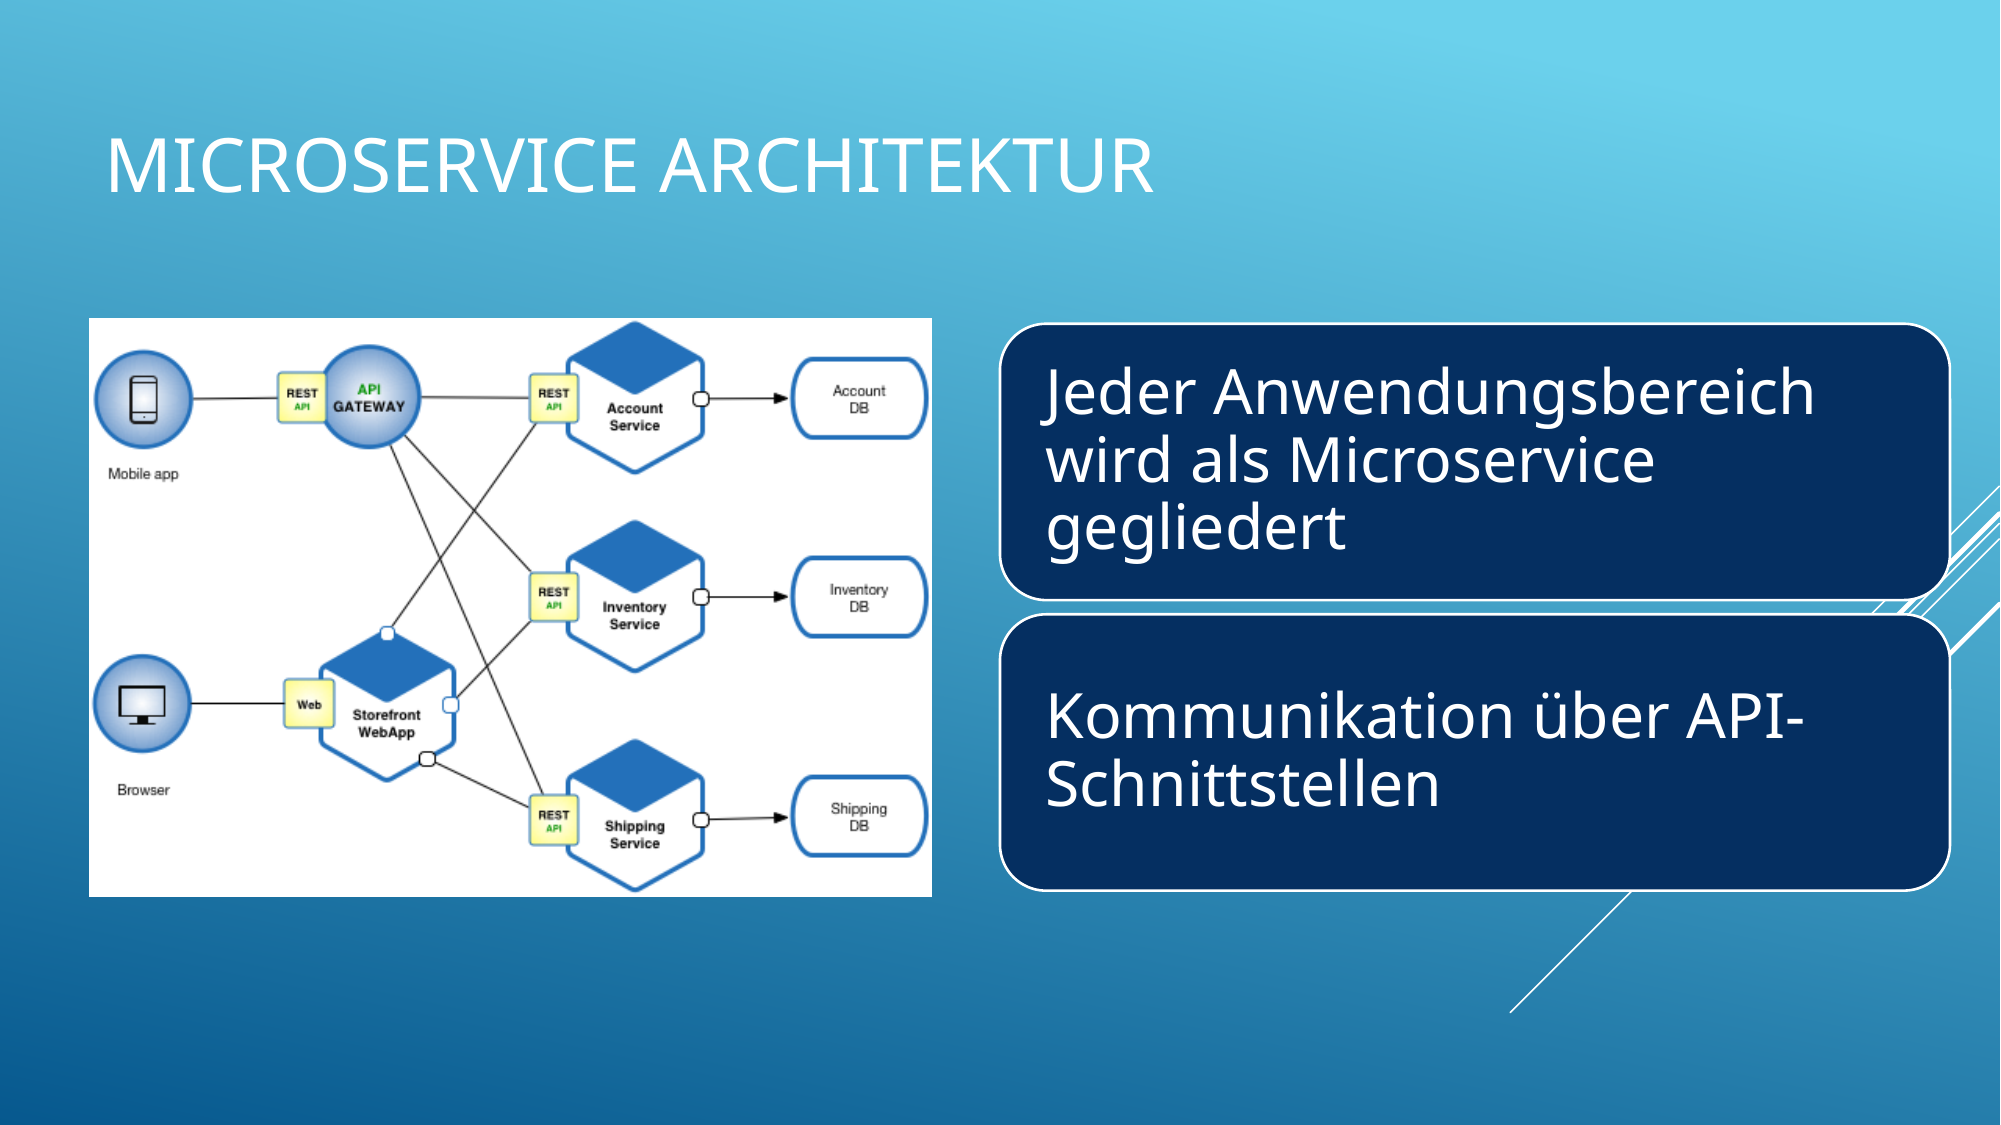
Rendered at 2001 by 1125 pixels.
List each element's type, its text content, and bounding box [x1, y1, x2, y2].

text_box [999, 318, 1951, 896]
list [89, 318, 932, 898]
title MicroService Architektur [89, 39, 1490, 287]
